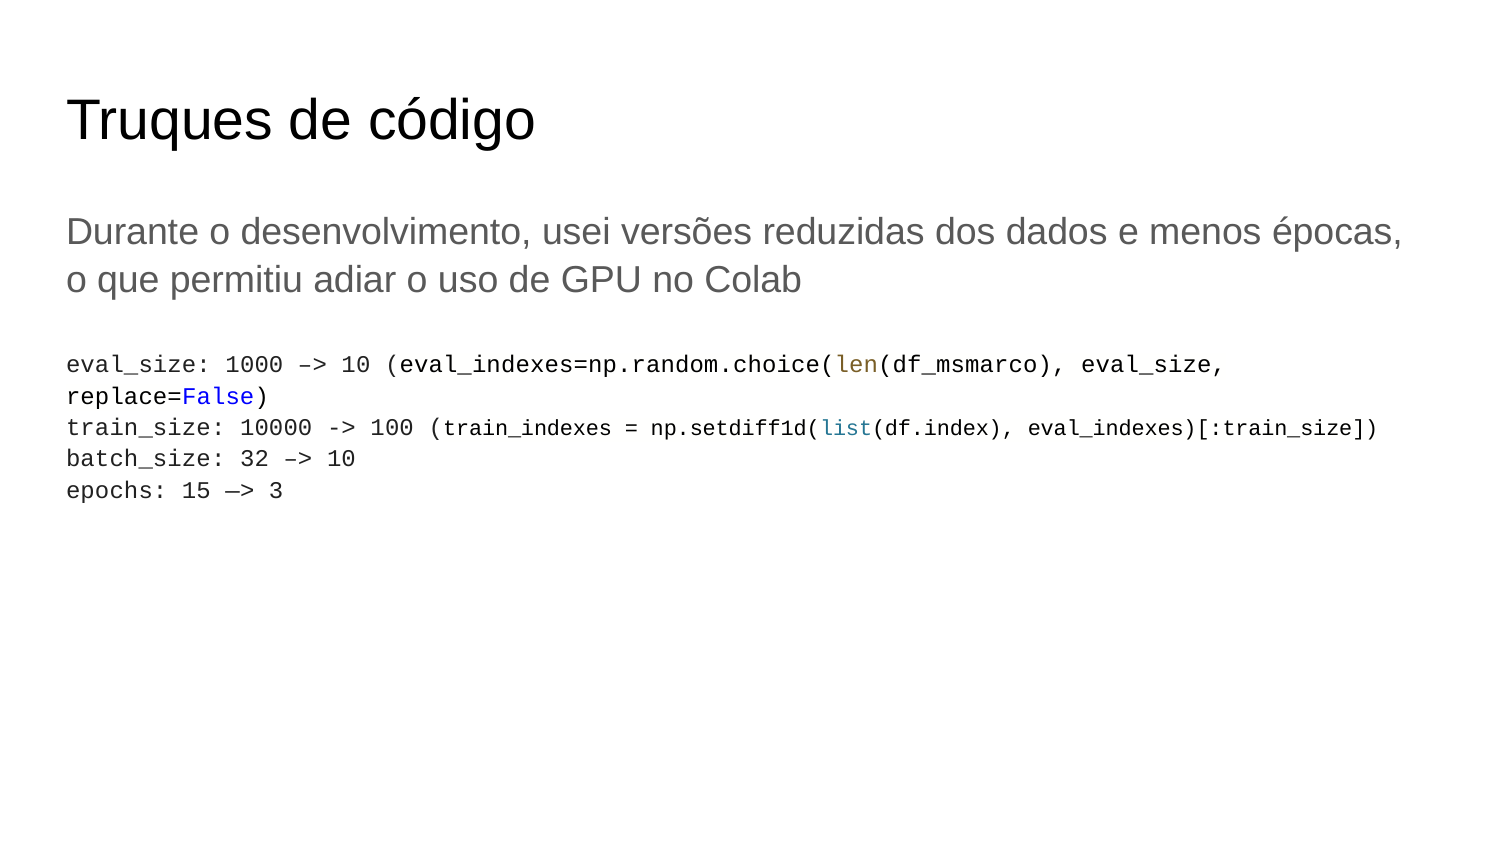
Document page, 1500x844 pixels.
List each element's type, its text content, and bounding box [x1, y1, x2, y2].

title Truques de código [51, 72, 1449, 167]
list Durante o desenvolvimento, usei versões reduzidas dos dados e menos épocas, o que permitiu adiar o uso de GPU no Colab eval_size: 1000 –> 10 (eval_indexes=np.random.choice(len(df_msmarco), eval_size, replace=False) train_size: 10000 -> 100 (train_indexes = np.setdiff1d(list(df.index), eval_indexes)[:train_size]) batch_size: 32 –> 10 epochs: 15 —> 3 [51, 189, 1449, 807]
